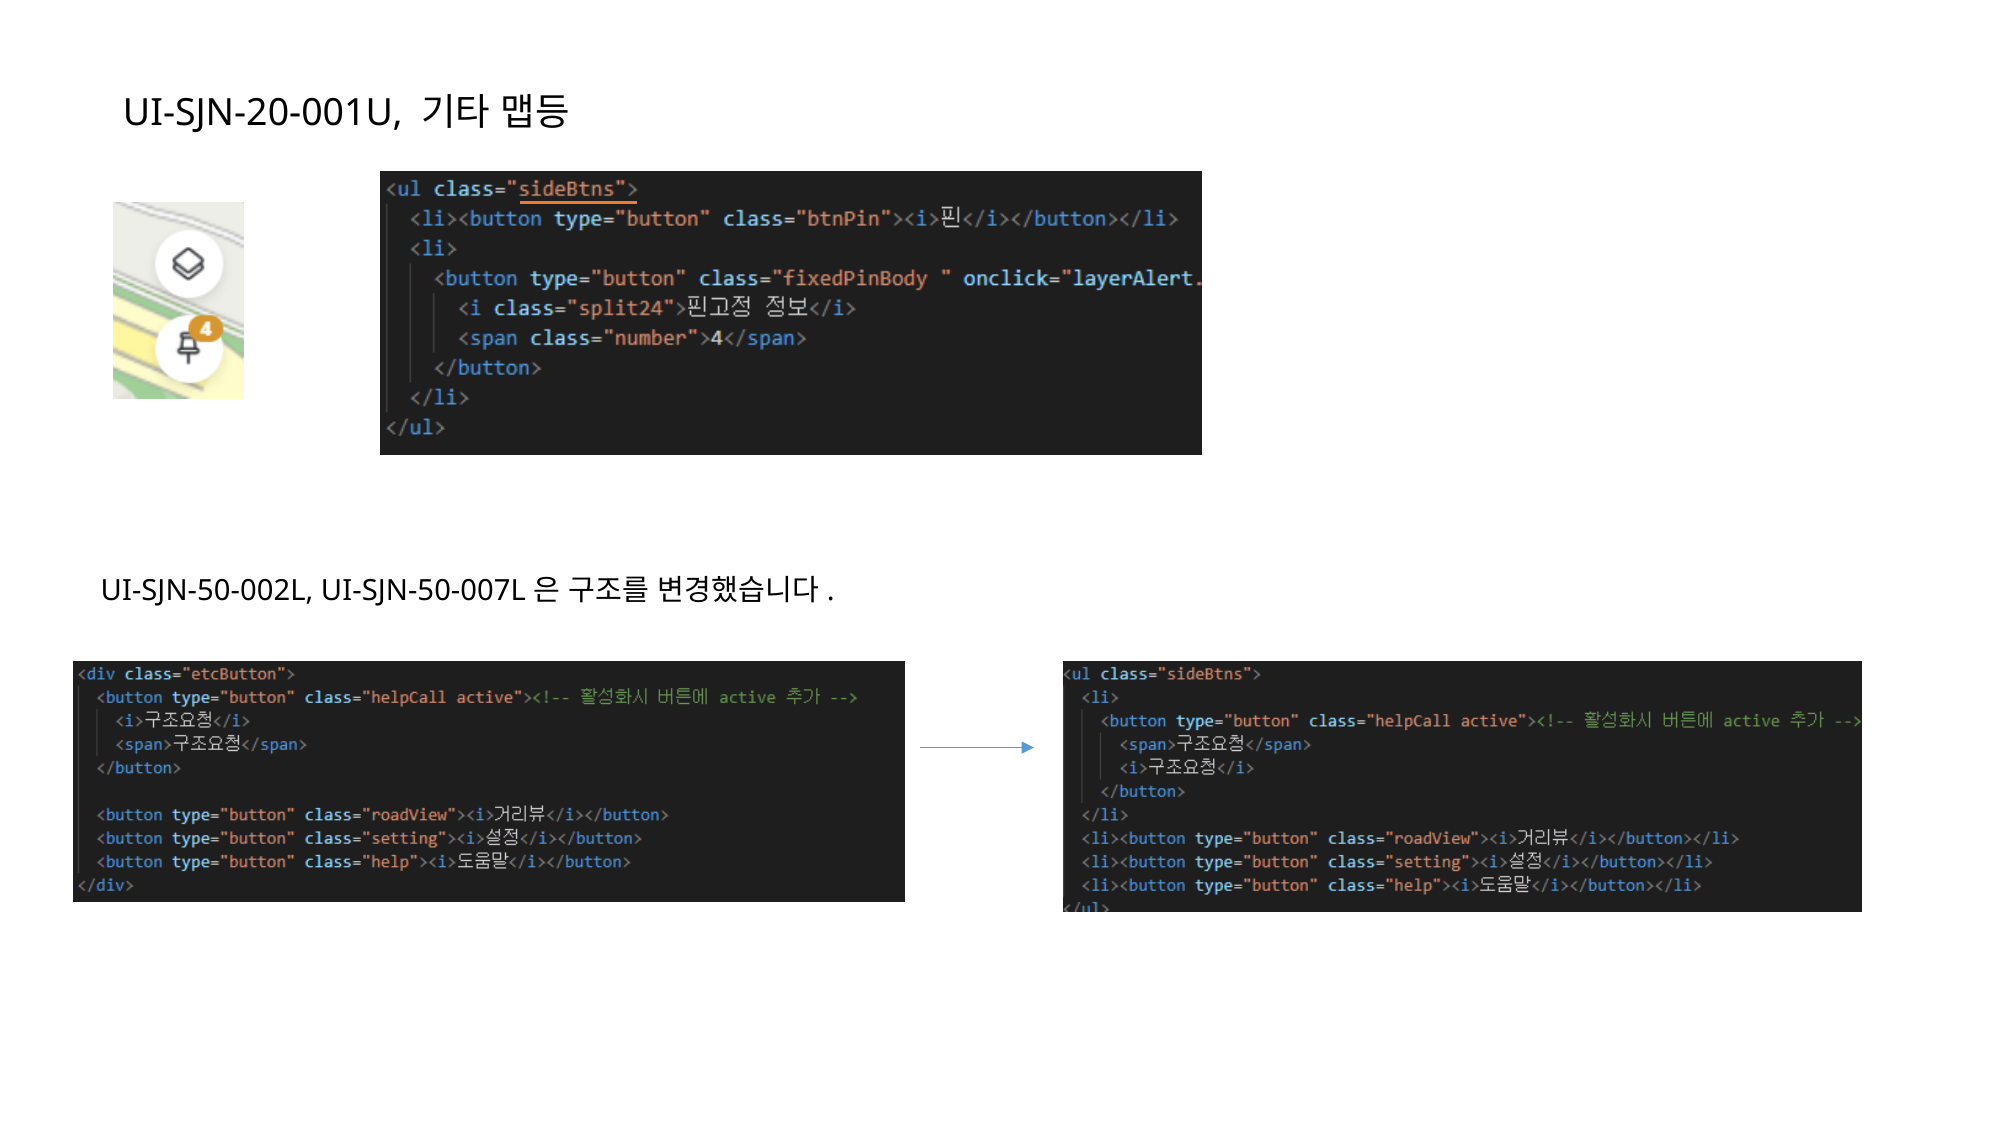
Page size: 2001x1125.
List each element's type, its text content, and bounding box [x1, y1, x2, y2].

picture [1063, 661, 1862, 912]
picture [380, 171, 1202, 455]
picture [73, 661, 905, 902]
picture [113, 202, 244, 399]
text_box UI-SJN-20-001U, 기타 맵등 [108, 57, 585, 141]
text_box UI-SJN-50-002L, UI-SJN-50-007L은 구조를 변경했습니다. [85, 545, 850, 614]
